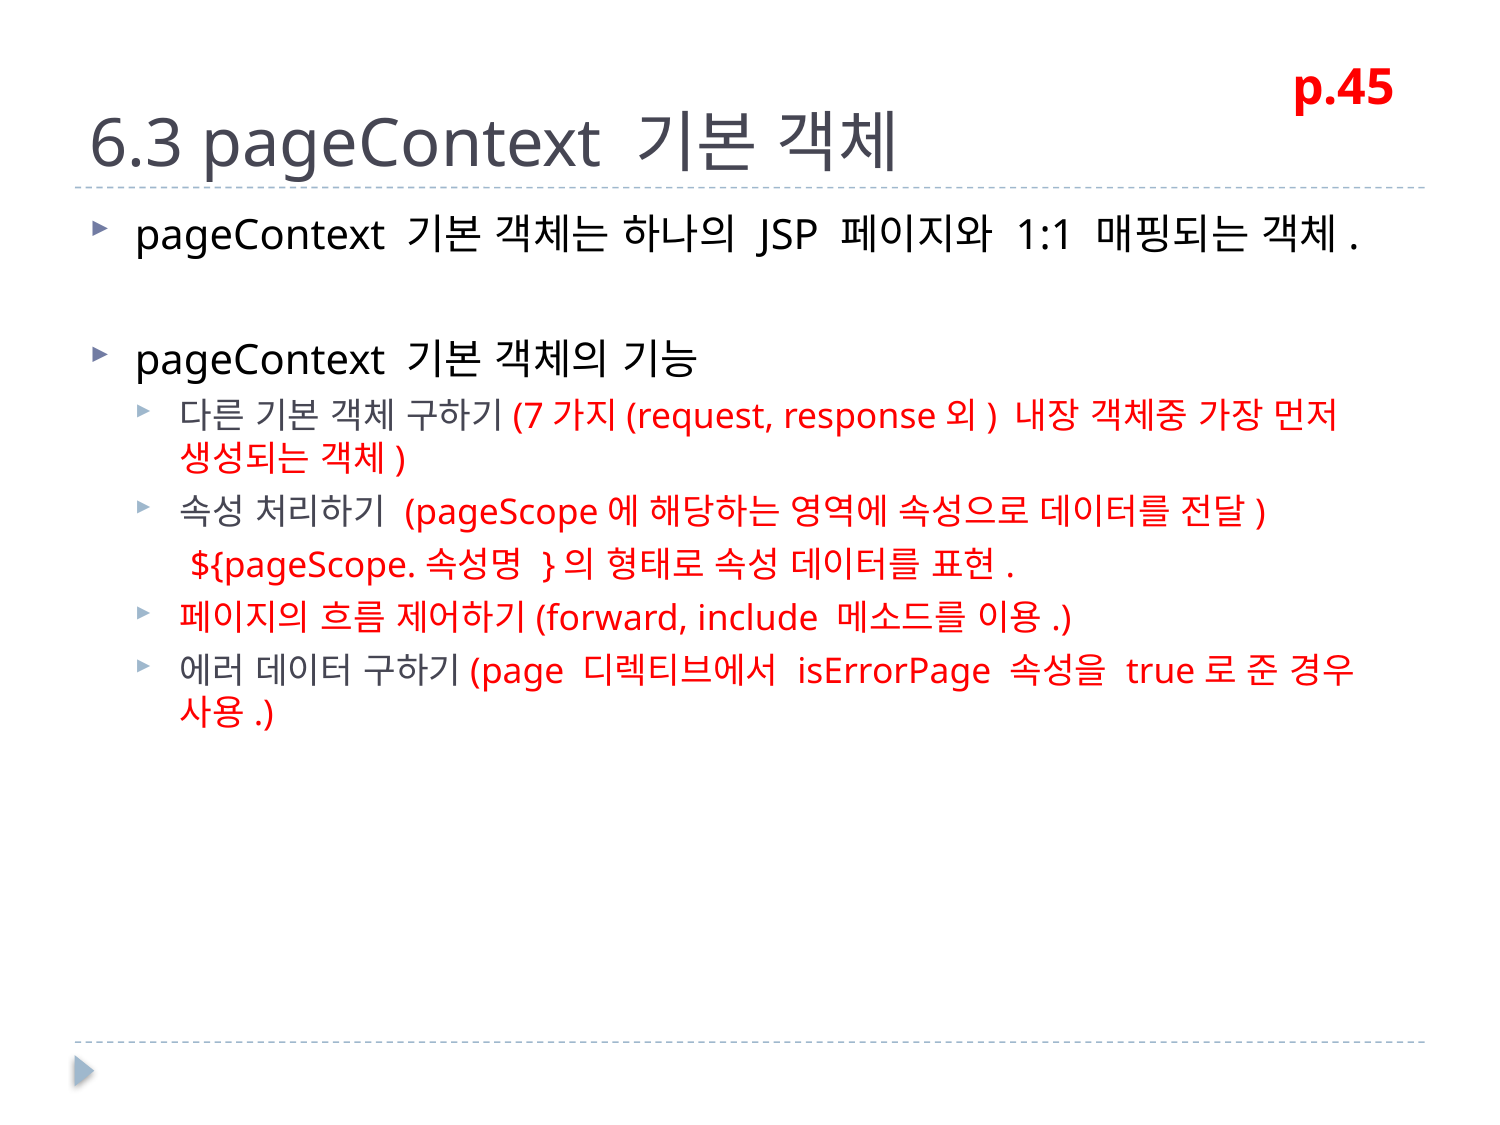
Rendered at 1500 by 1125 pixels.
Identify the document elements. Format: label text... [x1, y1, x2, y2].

list pageContext 기본 객체는 하나의 JSP 페이지와 1:1 매핑되는 객체. pageContext 기본 객체의 기능 다른 기본 객체 구하기(7가지(request, response외) 내장 객체중 가장 먼저 생성되는 객체) 속성 처리하기 (pageScope에 해당하는 영역에 속성으로 데이터를 전달) ${pageScope.속성명 }의 형태로 속성 데이터를 표현. 페이지의 흐름 제어하기(forward, include 메소드를 이용.) 에러 데이터 구하기(page 디렉티브에서 isErrorPage 속성을 true로 준 경우 사용.) [75, 200, 1425, 1010]
title 6.3 pageContext 기본 객체 [75, 24, 1425, 188]
text_box p.45 [1277, 46, 1430, 122]
